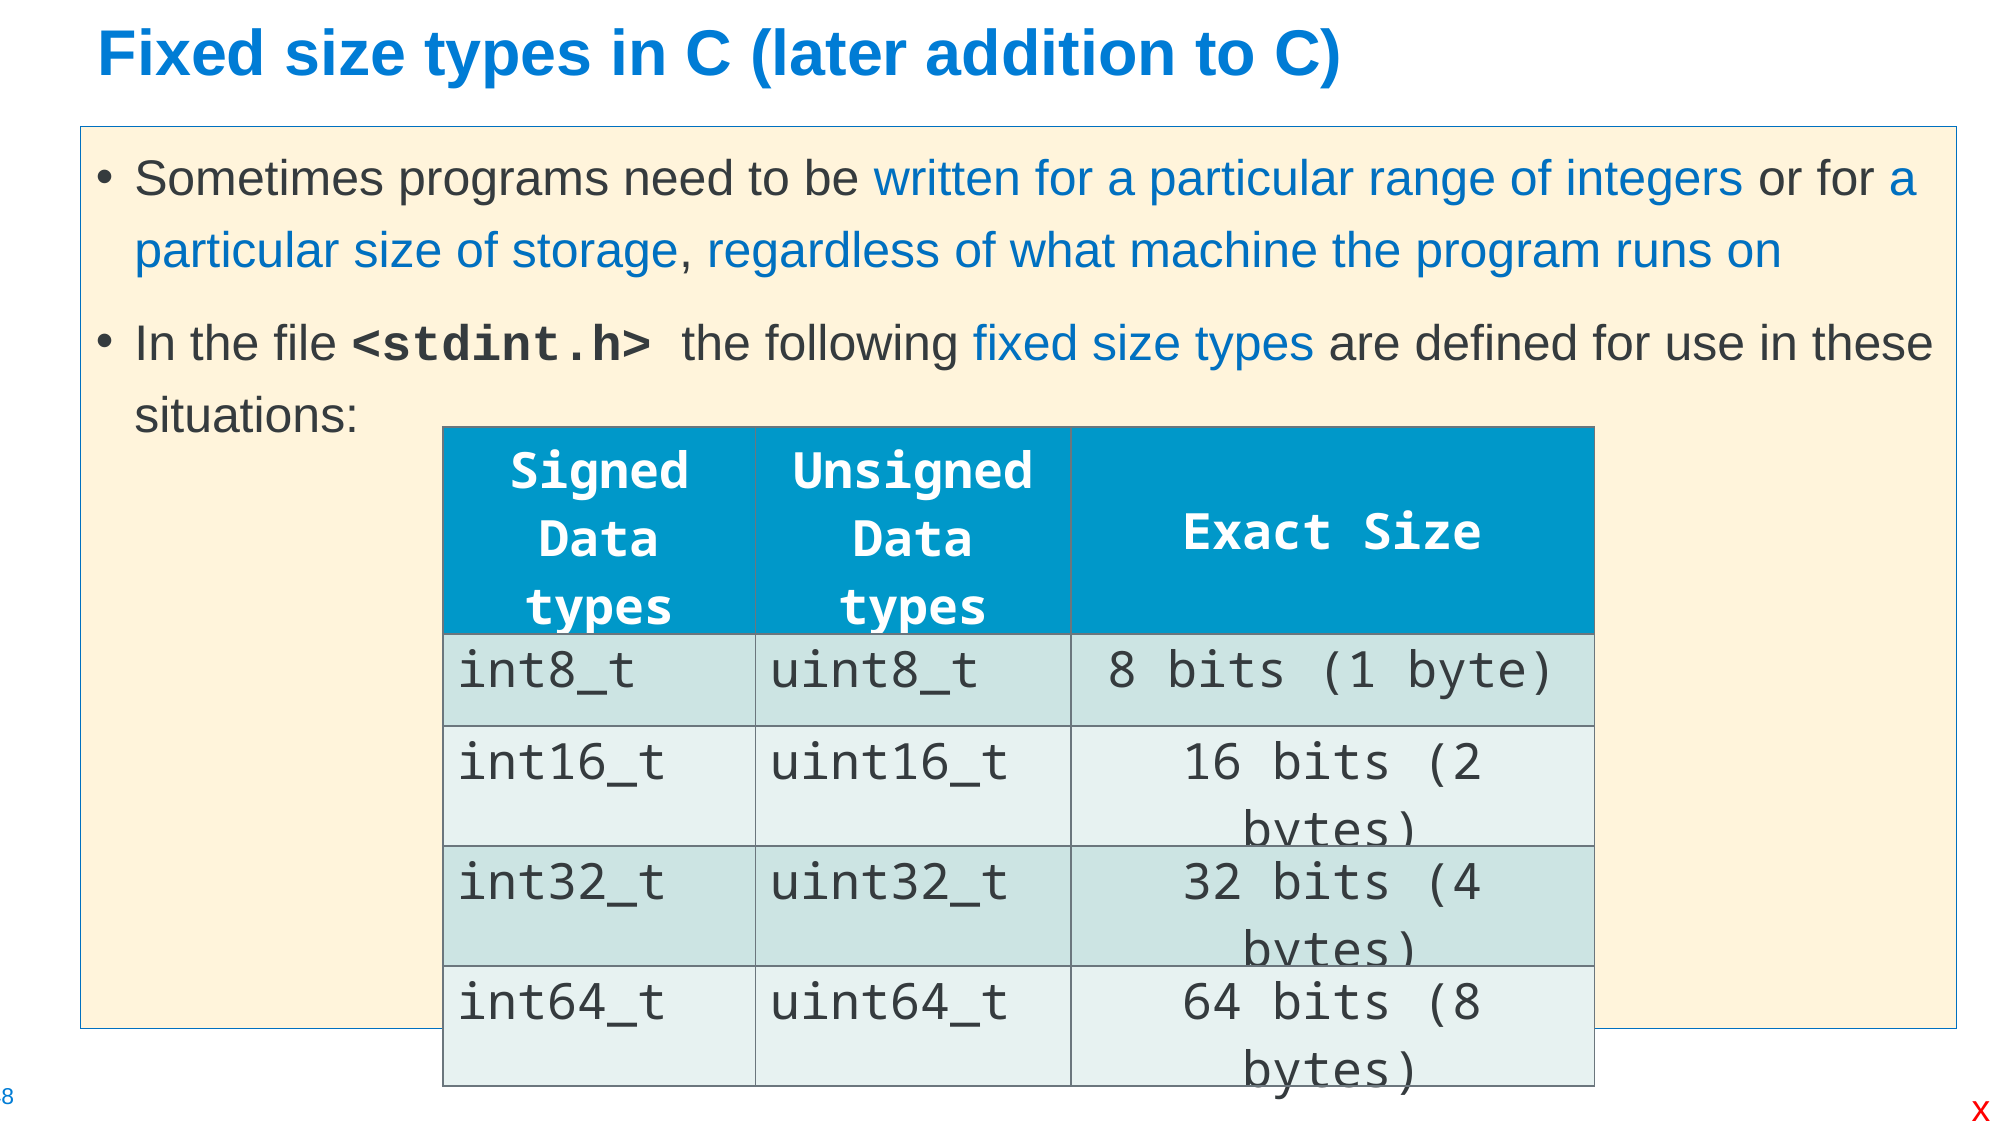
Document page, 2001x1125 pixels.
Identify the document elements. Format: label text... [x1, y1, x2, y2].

table_cell uint64_t [756, 967, 1070, 1085]
table_cell uint16_t [756, 727, 1070, 845]
table_cell 32 bits (4 bytes) [1072, 847, 1594, 965]
title Fixed size types in C (later addition to C) [82, 19, 1808, 97]
list Sometimes programs need to be written for a particular range of integers or for a particular size of storage, regardless of what machine the program runs on In the file <stdint.h> the following fixed size types are defined for use in these situations: [80, 126, 1957, 1029]
table_cell int64_t [444, 967, 755, 1085]
table_header Exact Size [1072, 428, 1594, 633]
table_header Unsigned Data types [756, 428, 1070, 633]
table_cell uint8_t [756, 635, 1070, 725]
table_header Signed Data types [444, 428, 755, 633]
table_cell 8 bits (1 byte) [1072, 635, 1594, 725]
table_cell int32_t [444, 847, 755, 965]
table_cell 64 bits (8 bytes) [1072, 967, 1594, 1085]
table_cell int8_t [444, 635, 755, 725]
table_cell uint32_t [756, 847, 1070, 965]
table_cell int16_t [444, 727, 755, 845]
table_cell 16 bits (2 bytes) [1072, 727, 1594, 845]
text_box x [1956, 1076, 2000, 1125]
